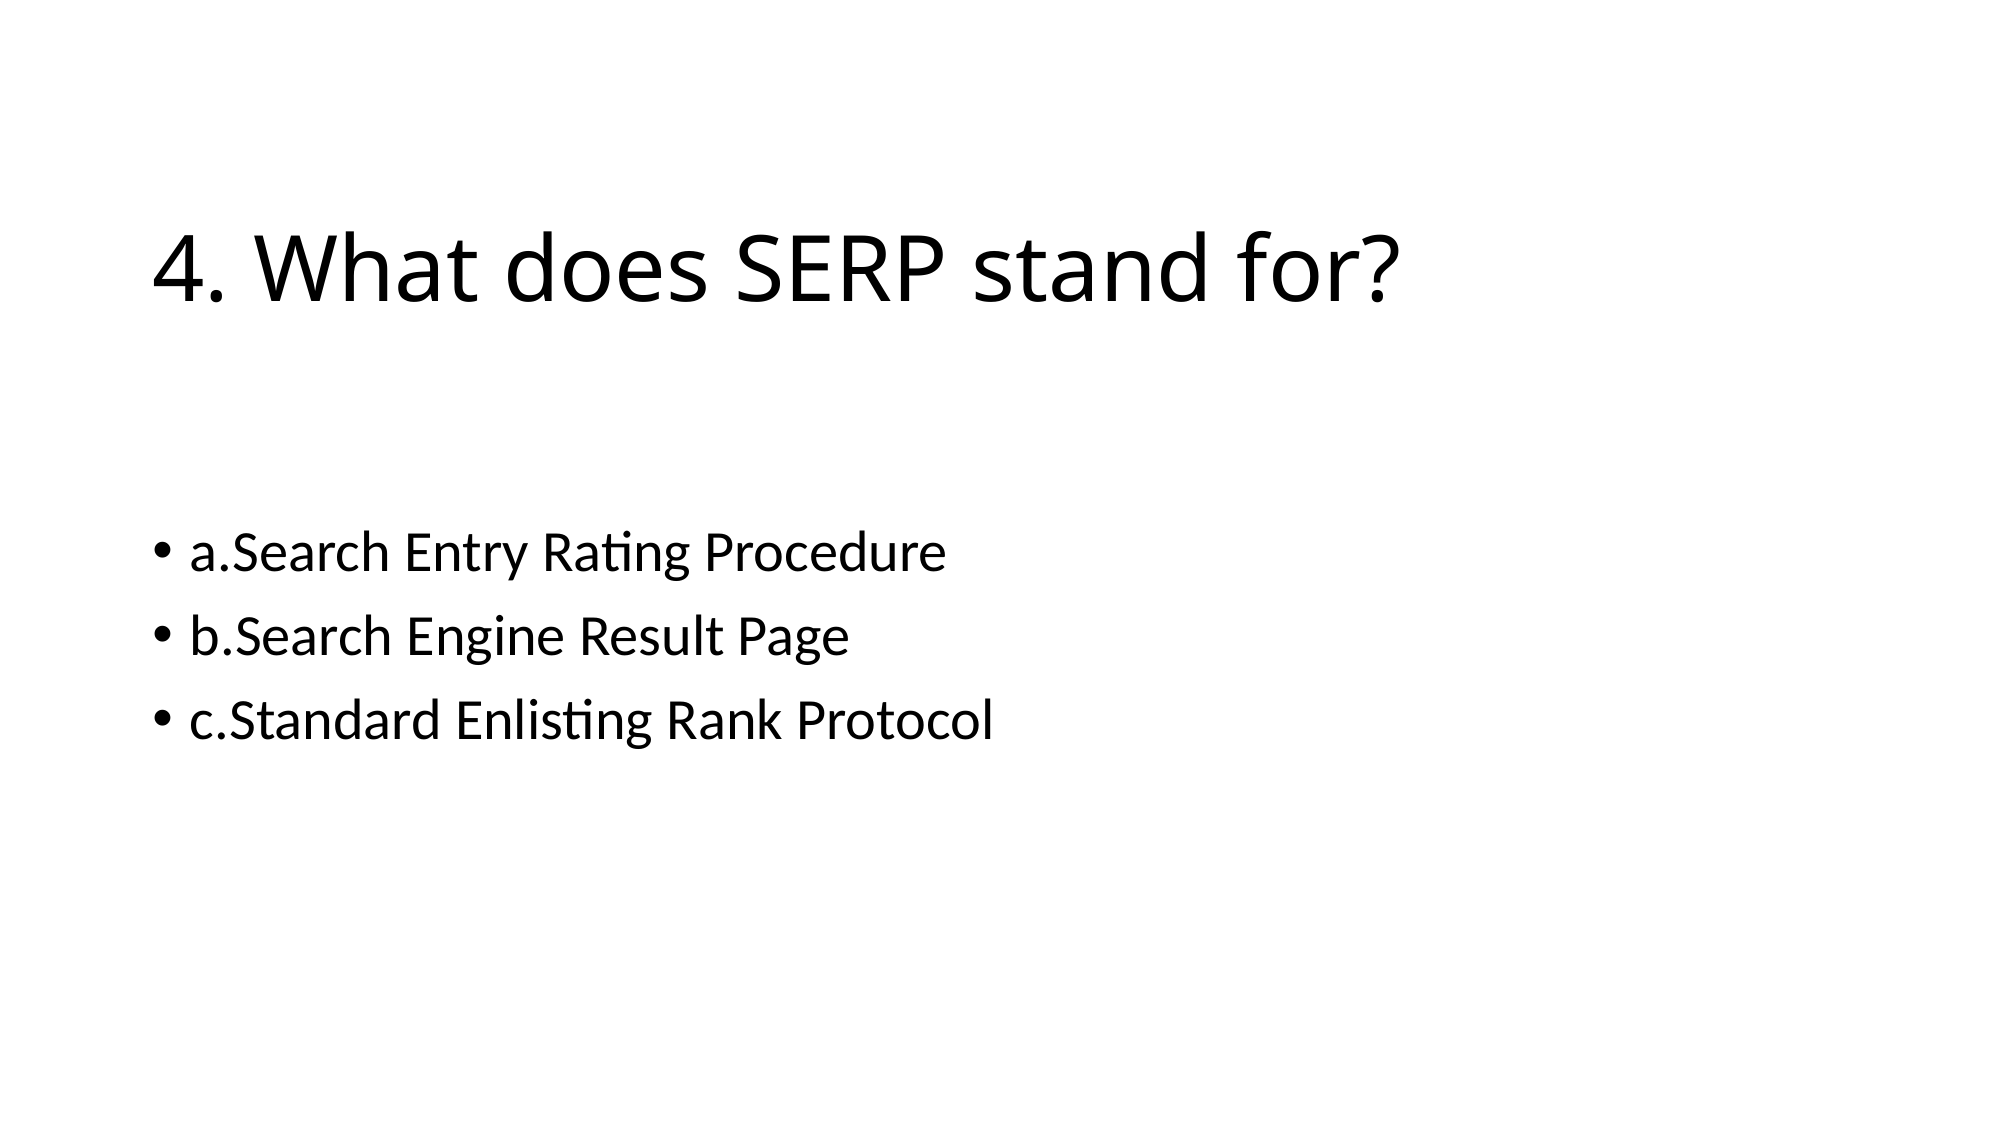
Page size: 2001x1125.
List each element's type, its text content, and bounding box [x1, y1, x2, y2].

title 4. What does SERP stand for? [137, 59, 1863, 484]
list a.Search Entry Rating Procedure b.Search Engine Result Page c.Standard Enlisting Rank Protocol [137, 513, 1863, 1014]
